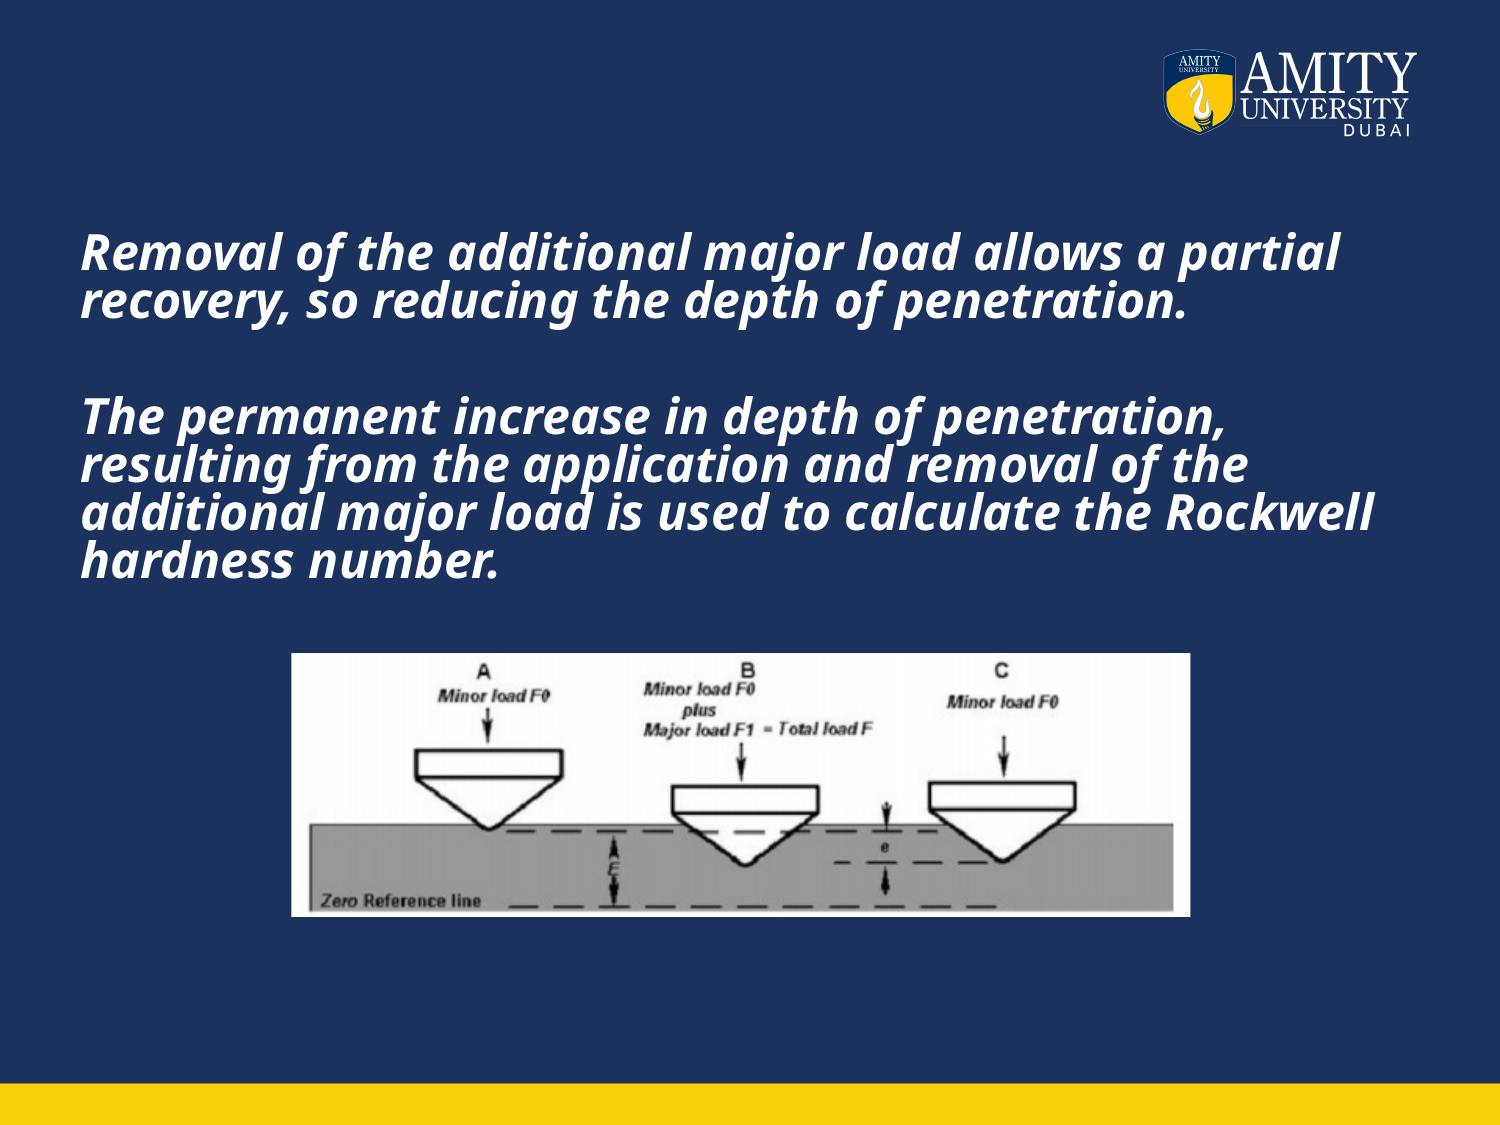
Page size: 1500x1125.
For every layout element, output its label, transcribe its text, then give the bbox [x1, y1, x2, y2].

picture [0, 0, 1500, 1125]
title [65, 97, 1416, 185]
list Removal of the additional major load allows a partial recovery, so reducing the depth of penetration. The permanent increase in depth of penetration, resulting from the application and removal of the additional major load is used to calculate the Rockwell hardness number. [65, 224, 1416, 366]
